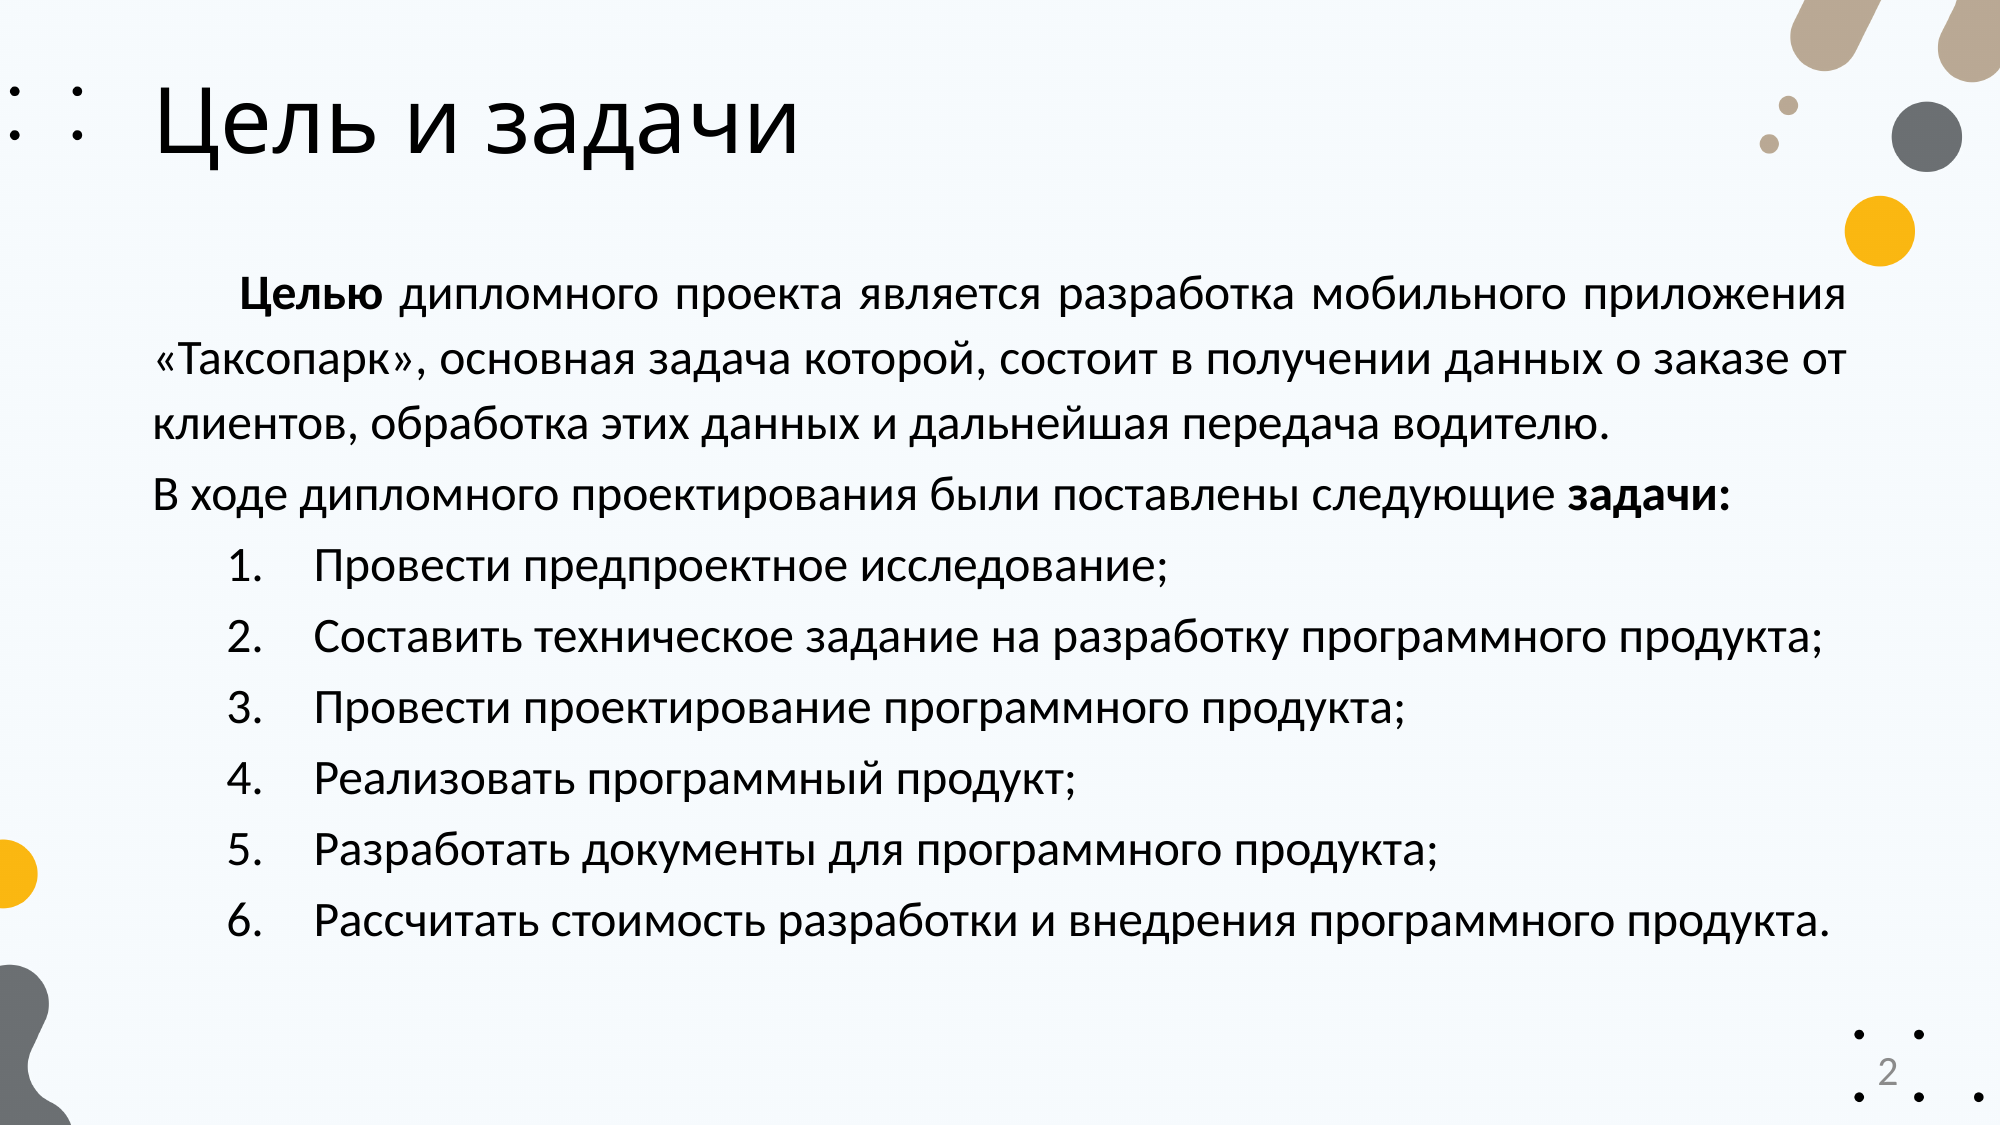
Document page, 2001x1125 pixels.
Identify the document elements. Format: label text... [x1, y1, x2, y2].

picture [0, 0, 2000, 1125]
slide_number 2 [1463, 1038, 1914, 1099]
list Целью дипломного проекта является разработка мобильного приложения «Таксопарк», основная задача которой, состоит в получении данных о заказе от клиентов, обработка этих данных и дальнейшая передача водителю. В ходе дипломного проектирования были поставлены следующие задачи: Провести предпроектное исследование; Составить техническое задание на разработку программного продукта; Провести проектирование программного продукта; Реализовать программный продукт; Разработать документы для программного продукта; Рассчитать стоимость разработки и внедрения программного продукта. [137, 246, 1863, 1014]
title Цель и задачи [137, 59, 1863, 188]
